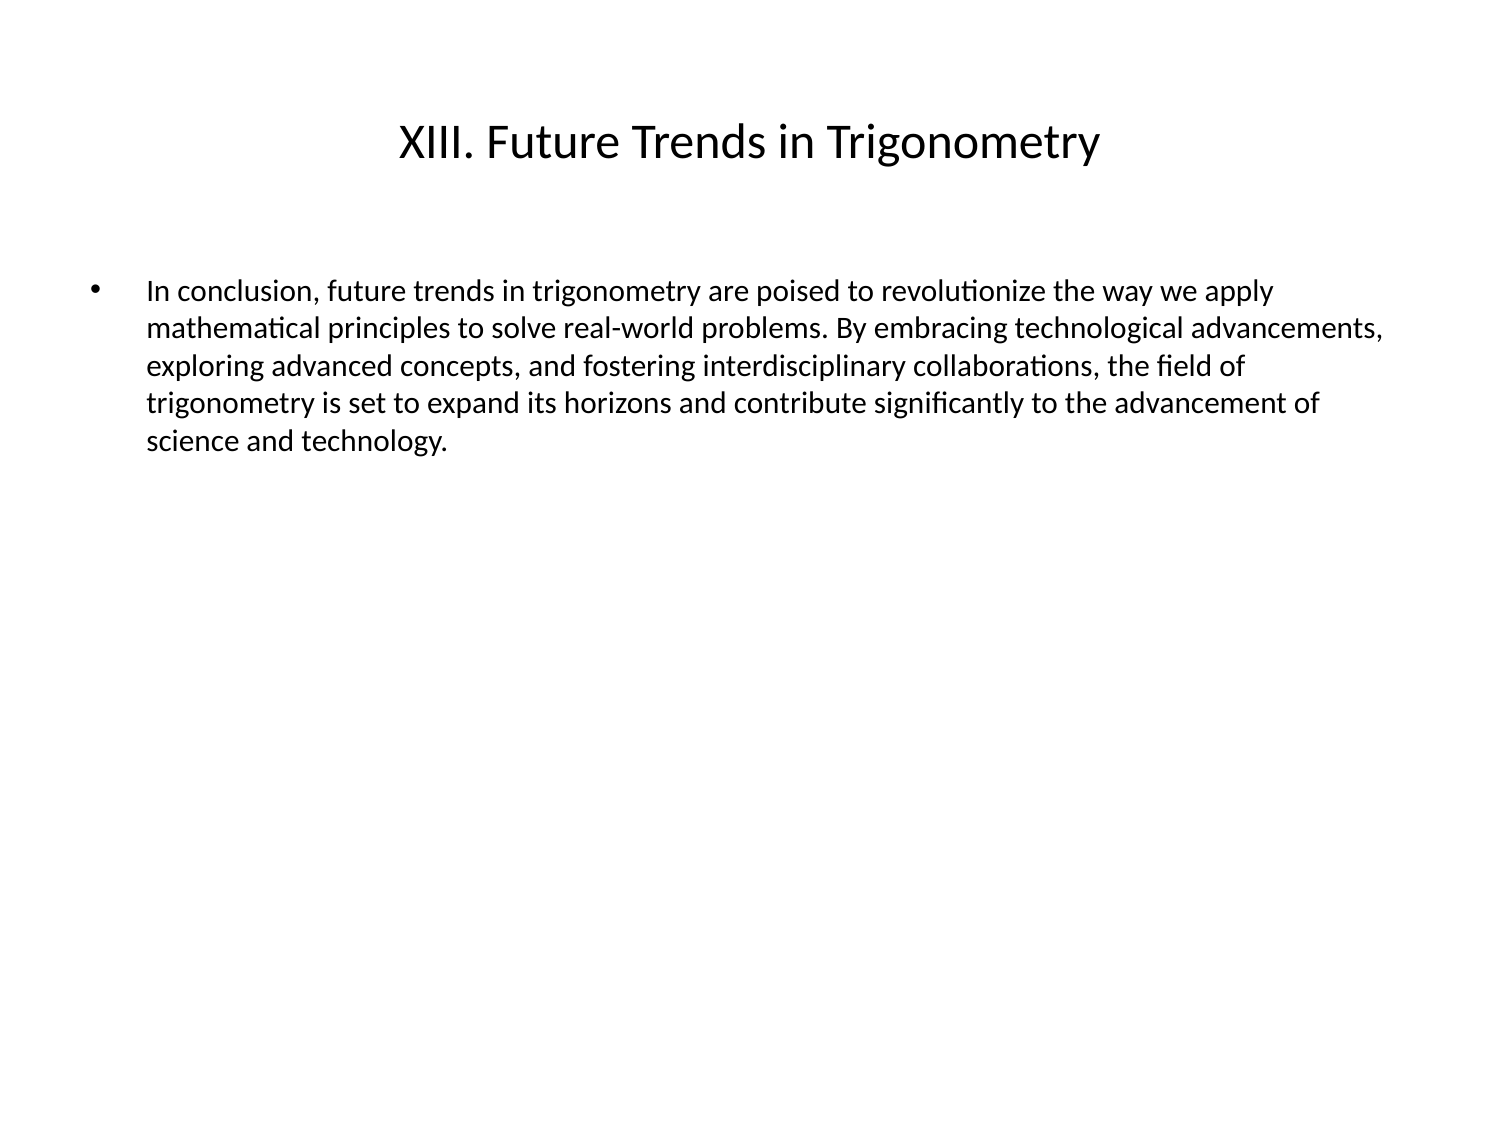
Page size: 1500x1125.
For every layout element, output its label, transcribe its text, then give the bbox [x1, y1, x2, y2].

list In conclusion, future trends in trigonometry are poised to revolutionize the way we apply mathematical principles to solve real-world problems. By embracing technological advancements, exploring advanced concepts, and fostering interdisciplinary collaborations, the field of trigonometry is set to expand its horizons and contribute significantly to the advancement of science and technology. [75, 262, 1425, 1005]
title XIII. Future Trends in Trigonometry [75, 45, 1425, 233]
